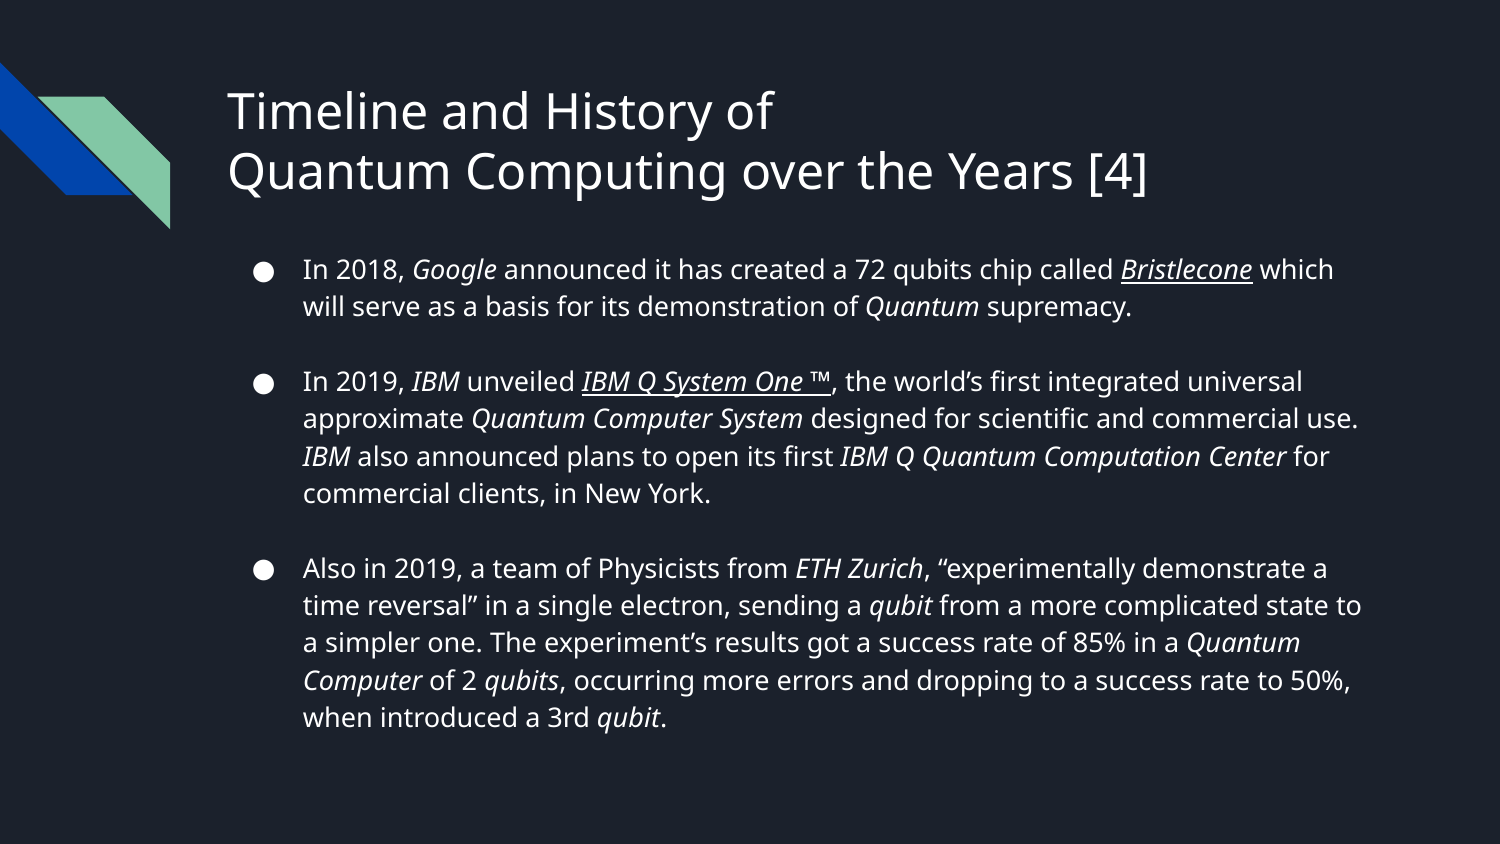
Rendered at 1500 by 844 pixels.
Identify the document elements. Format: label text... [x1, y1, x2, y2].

list In 2018, Google announced it has created a 72 qubits chip called Bristlecone which will serve as a basis for its demonstration of Quantum supremacy. In 2019, IBM unveiled IBM Q System One ™, the world’s first integrated universal approximate Quantum Computer System designed for scientific and commercial use. IBM also announced plans to open its first IBM Q Quantum Computation Center for commercial clients, in New York. Also in 2019, a team of Physicists from ETH Zurich, “experimentally demonstrate a time reversal” in a single electron, sending a qubit from a more complicated state to a simpler one. The experiment’s results got a success rate of 85% in a Quantum Computer of 2 qubits, occurring more errors and dropping to a success rate to 50%, when introduced a 3rd qubit. [212, 232, 1393, 701]
title Timeline and History of Quantum Computing over the Years [4] [212, 64, 1368, 215]
